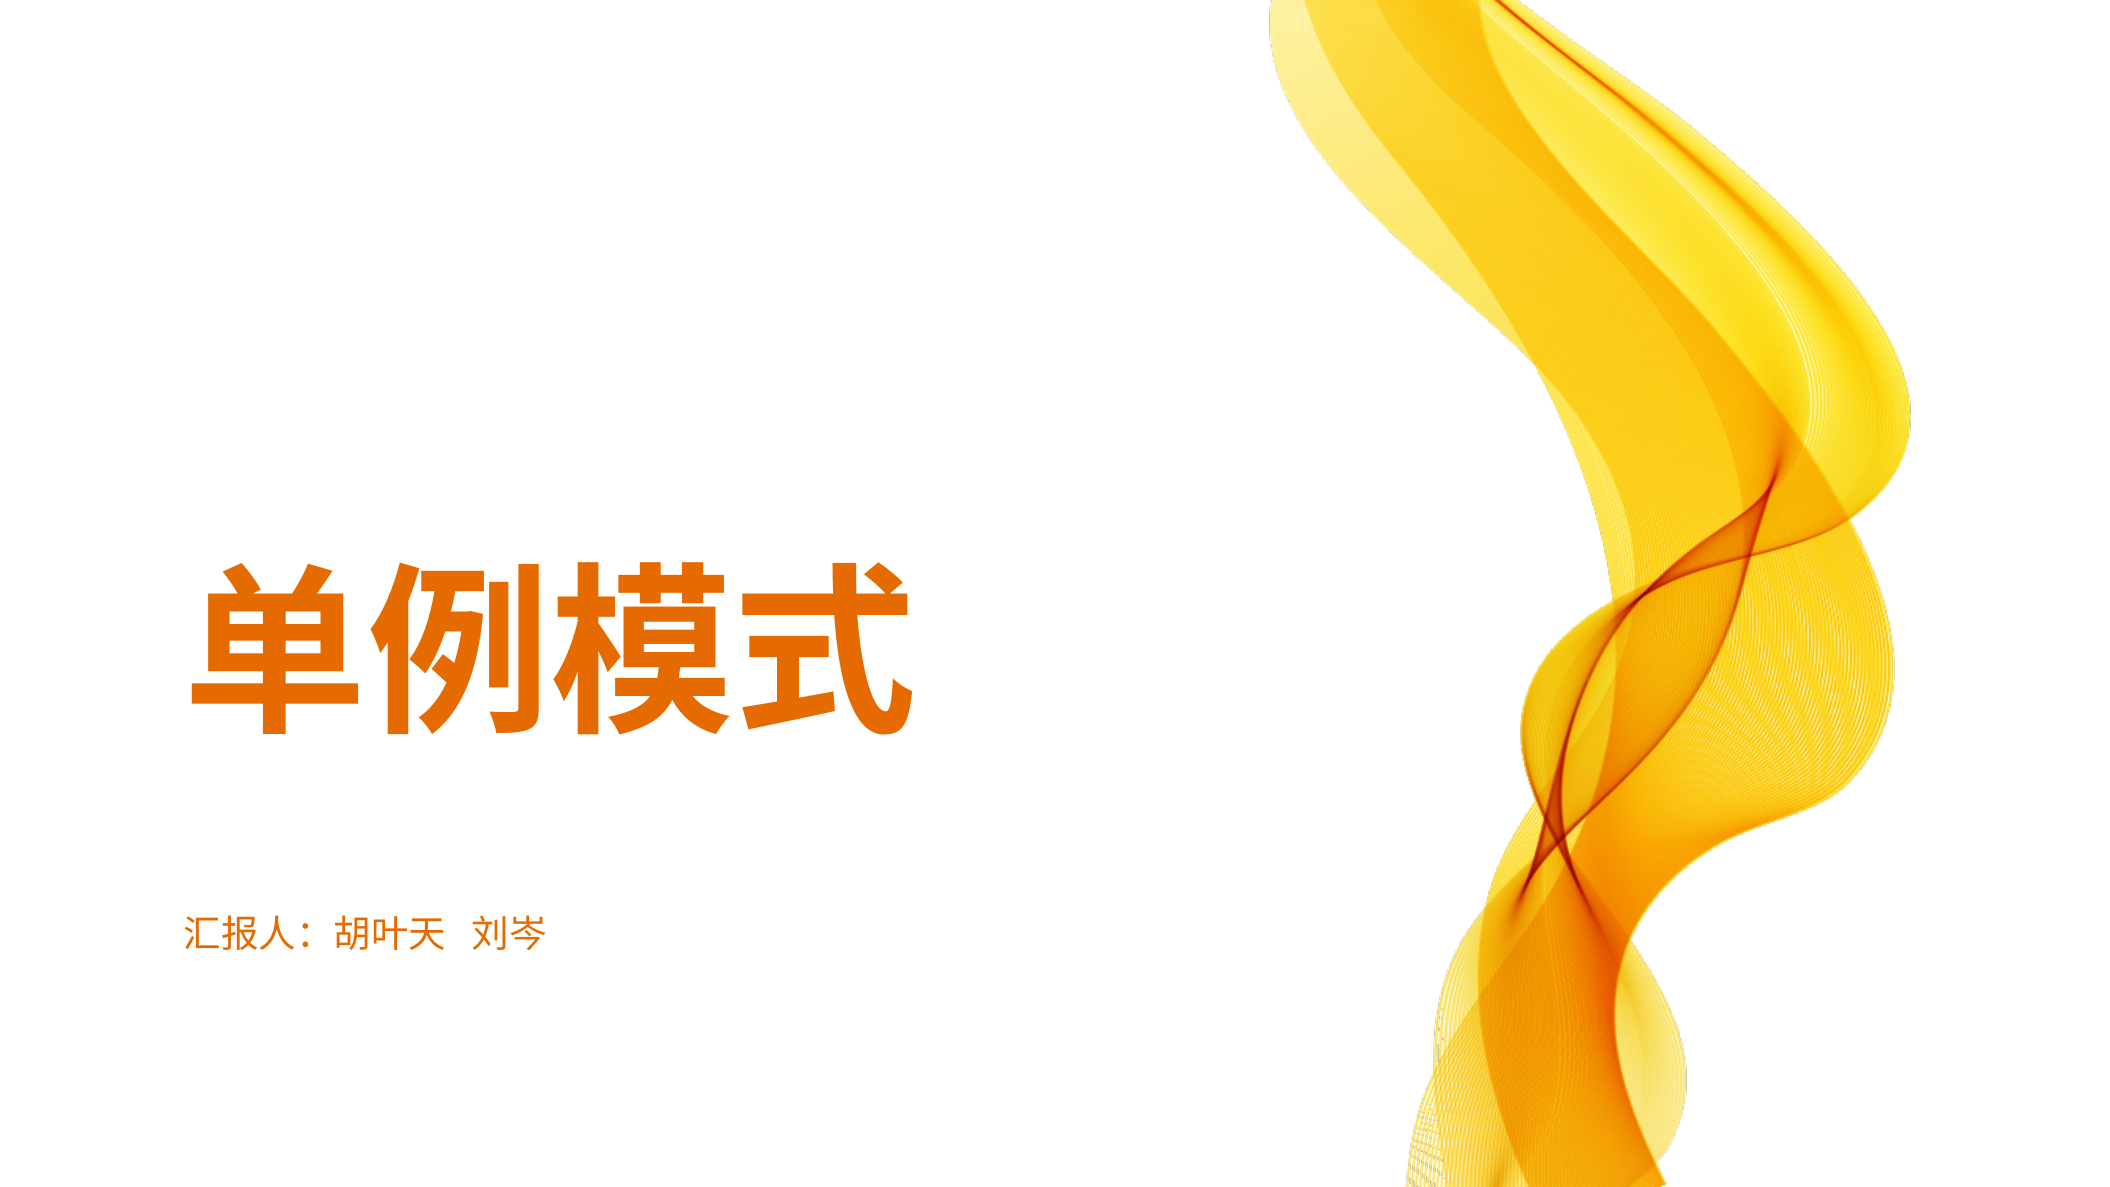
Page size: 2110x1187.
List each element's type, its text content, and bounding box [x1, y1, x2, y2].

picture [1258, 0, 1925, 1187]
text_box 汇报人：胡叶天 刘岑 [183, 909, 1011, 955]
text_box 单例模式 [183, 535, 1258, 756]
